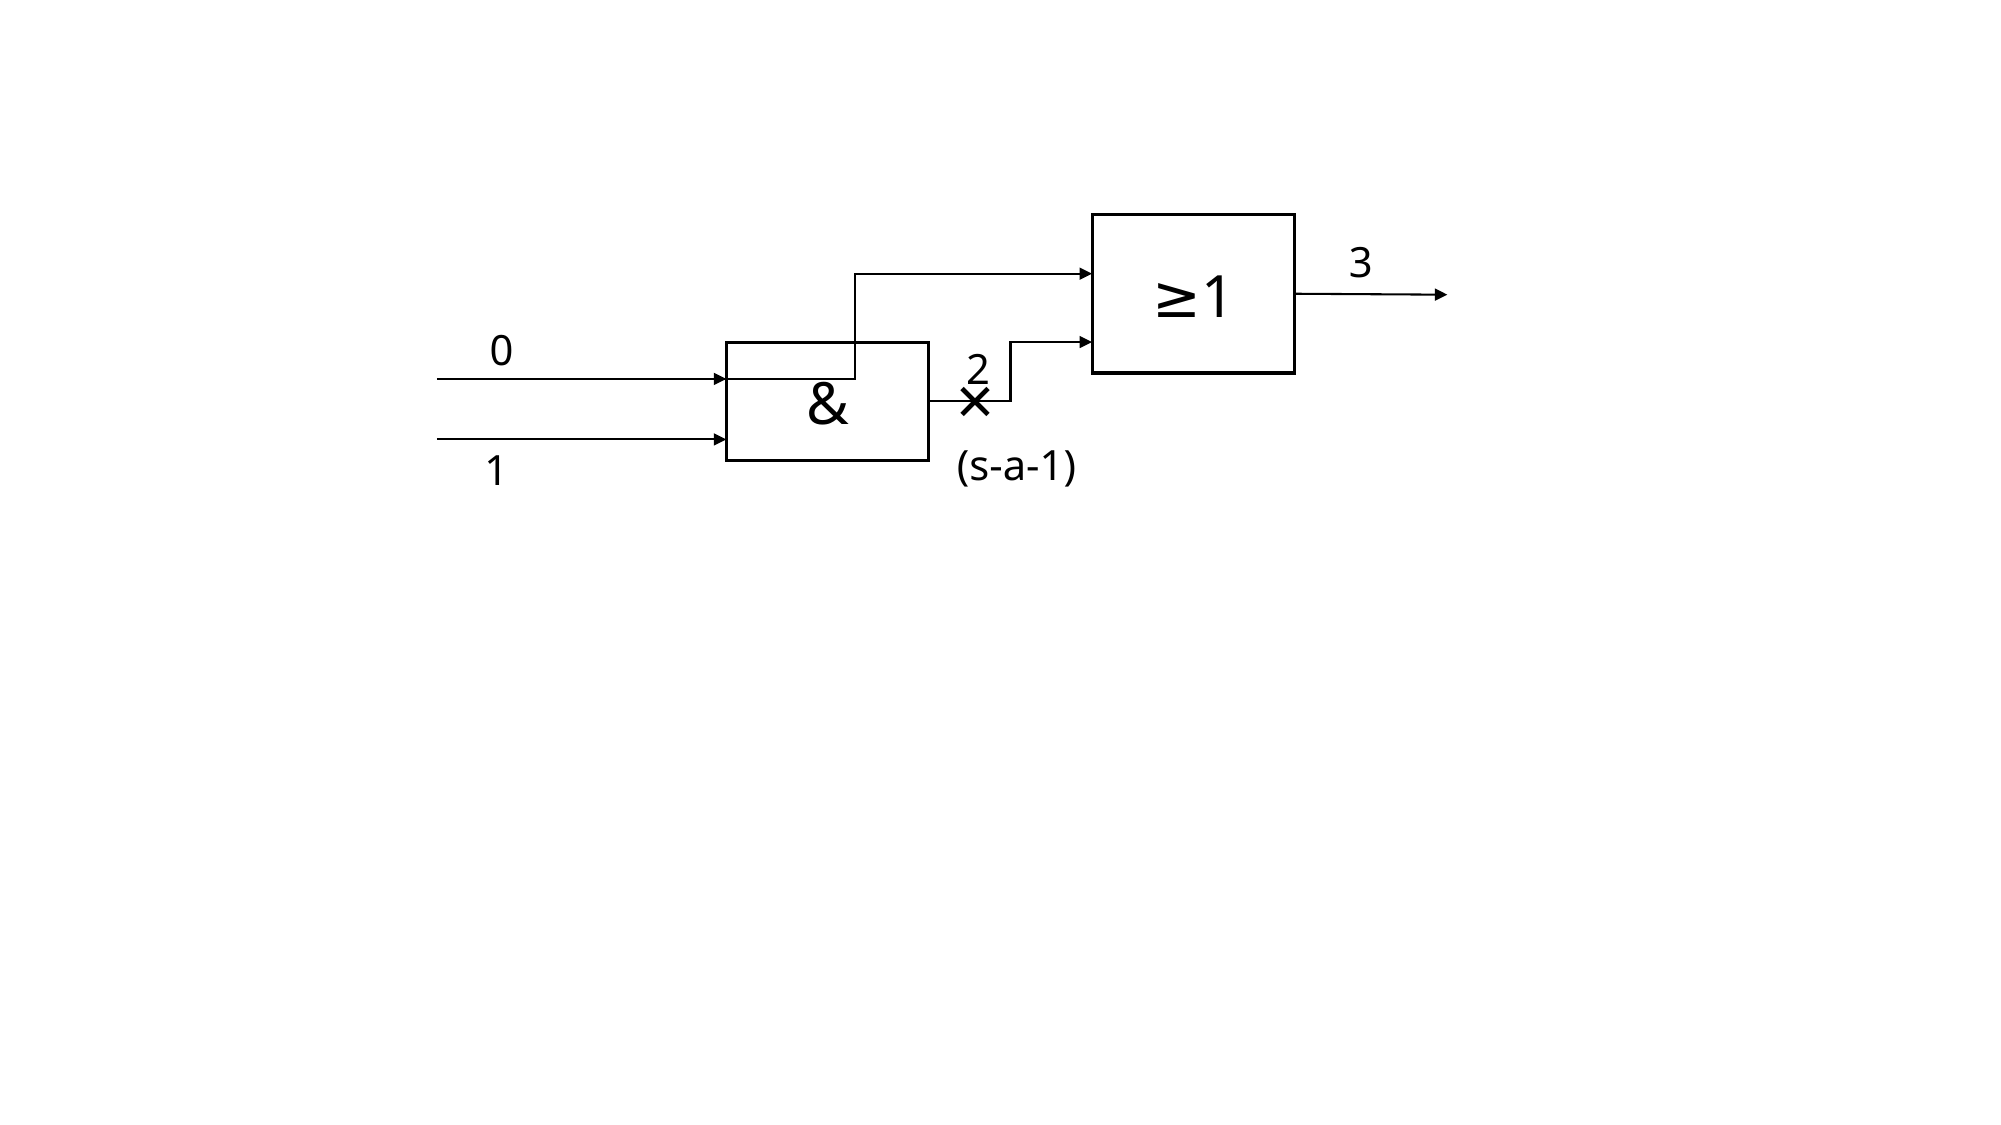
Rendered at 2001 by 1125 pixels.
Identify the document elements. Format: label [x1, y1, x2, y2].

text_box [436, 214, 1448, 503]
